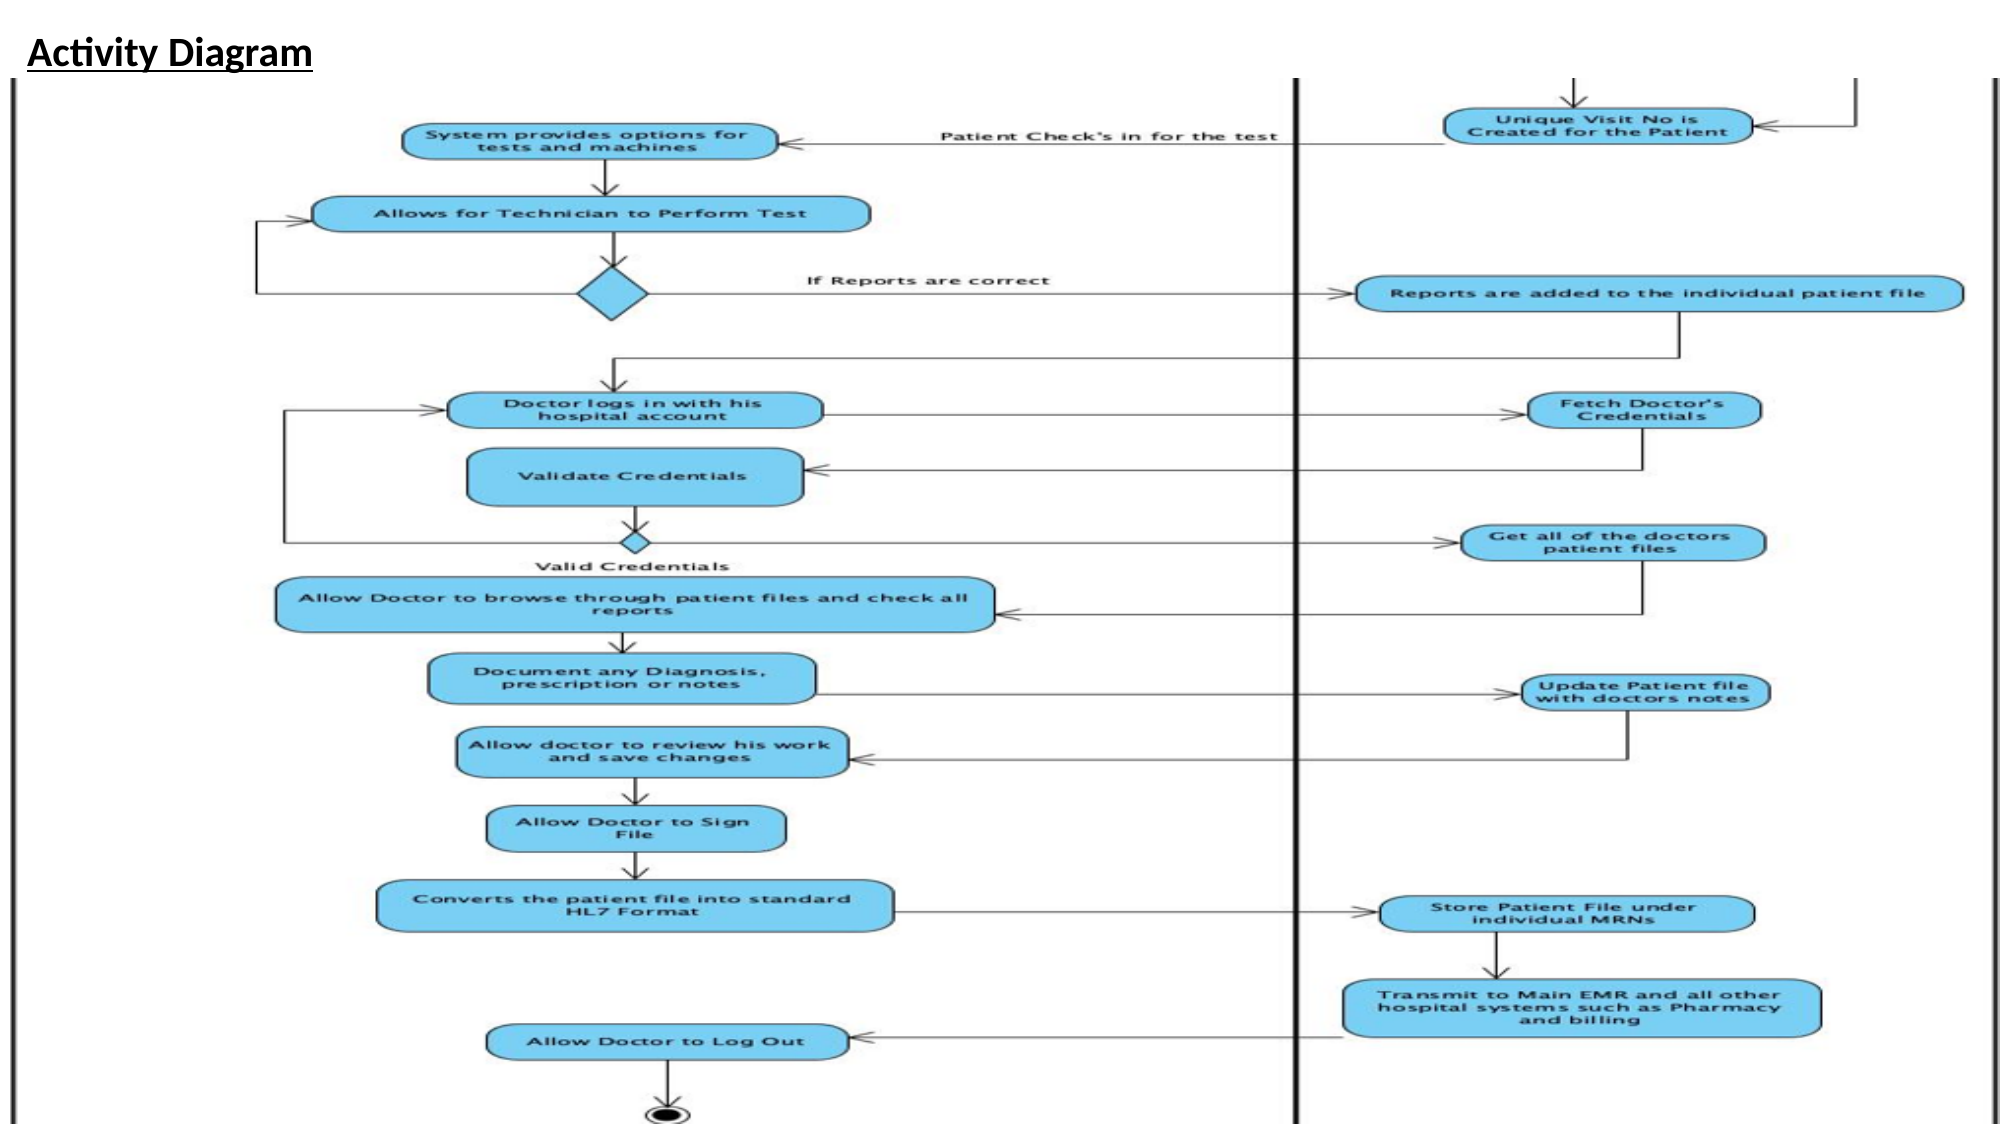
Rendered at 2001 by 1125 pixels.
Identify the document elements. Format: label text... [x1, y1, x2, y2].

text_box Activity Diagram [12, 17, 329, 78]
picture [10, 78, 2000, 1124]
